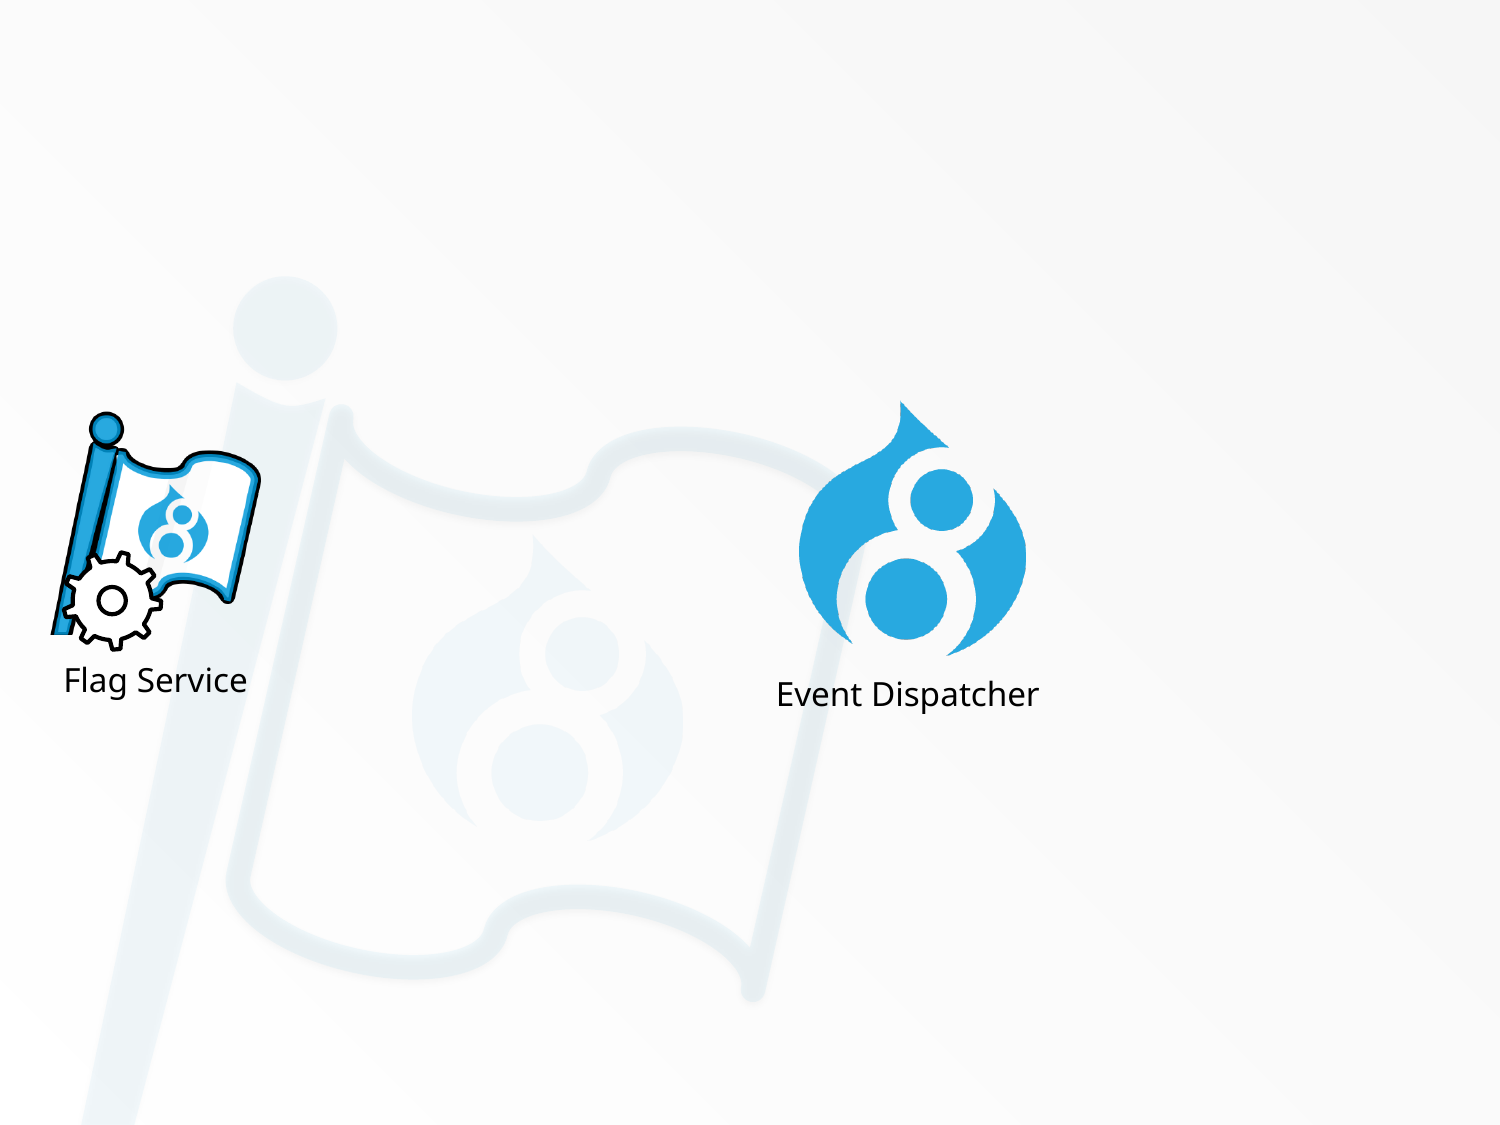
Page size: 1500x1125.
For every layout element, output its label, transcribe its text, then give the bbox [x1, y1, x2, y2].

text_box [0, 247, 1500, 870]
text_box Flag Service [0, 651, 312, 707]
text_box Event Dispatcher [752, 666, 1064, 721]
picture [799, 399, 1026, 656]
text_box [43, 399, 280, 651]
